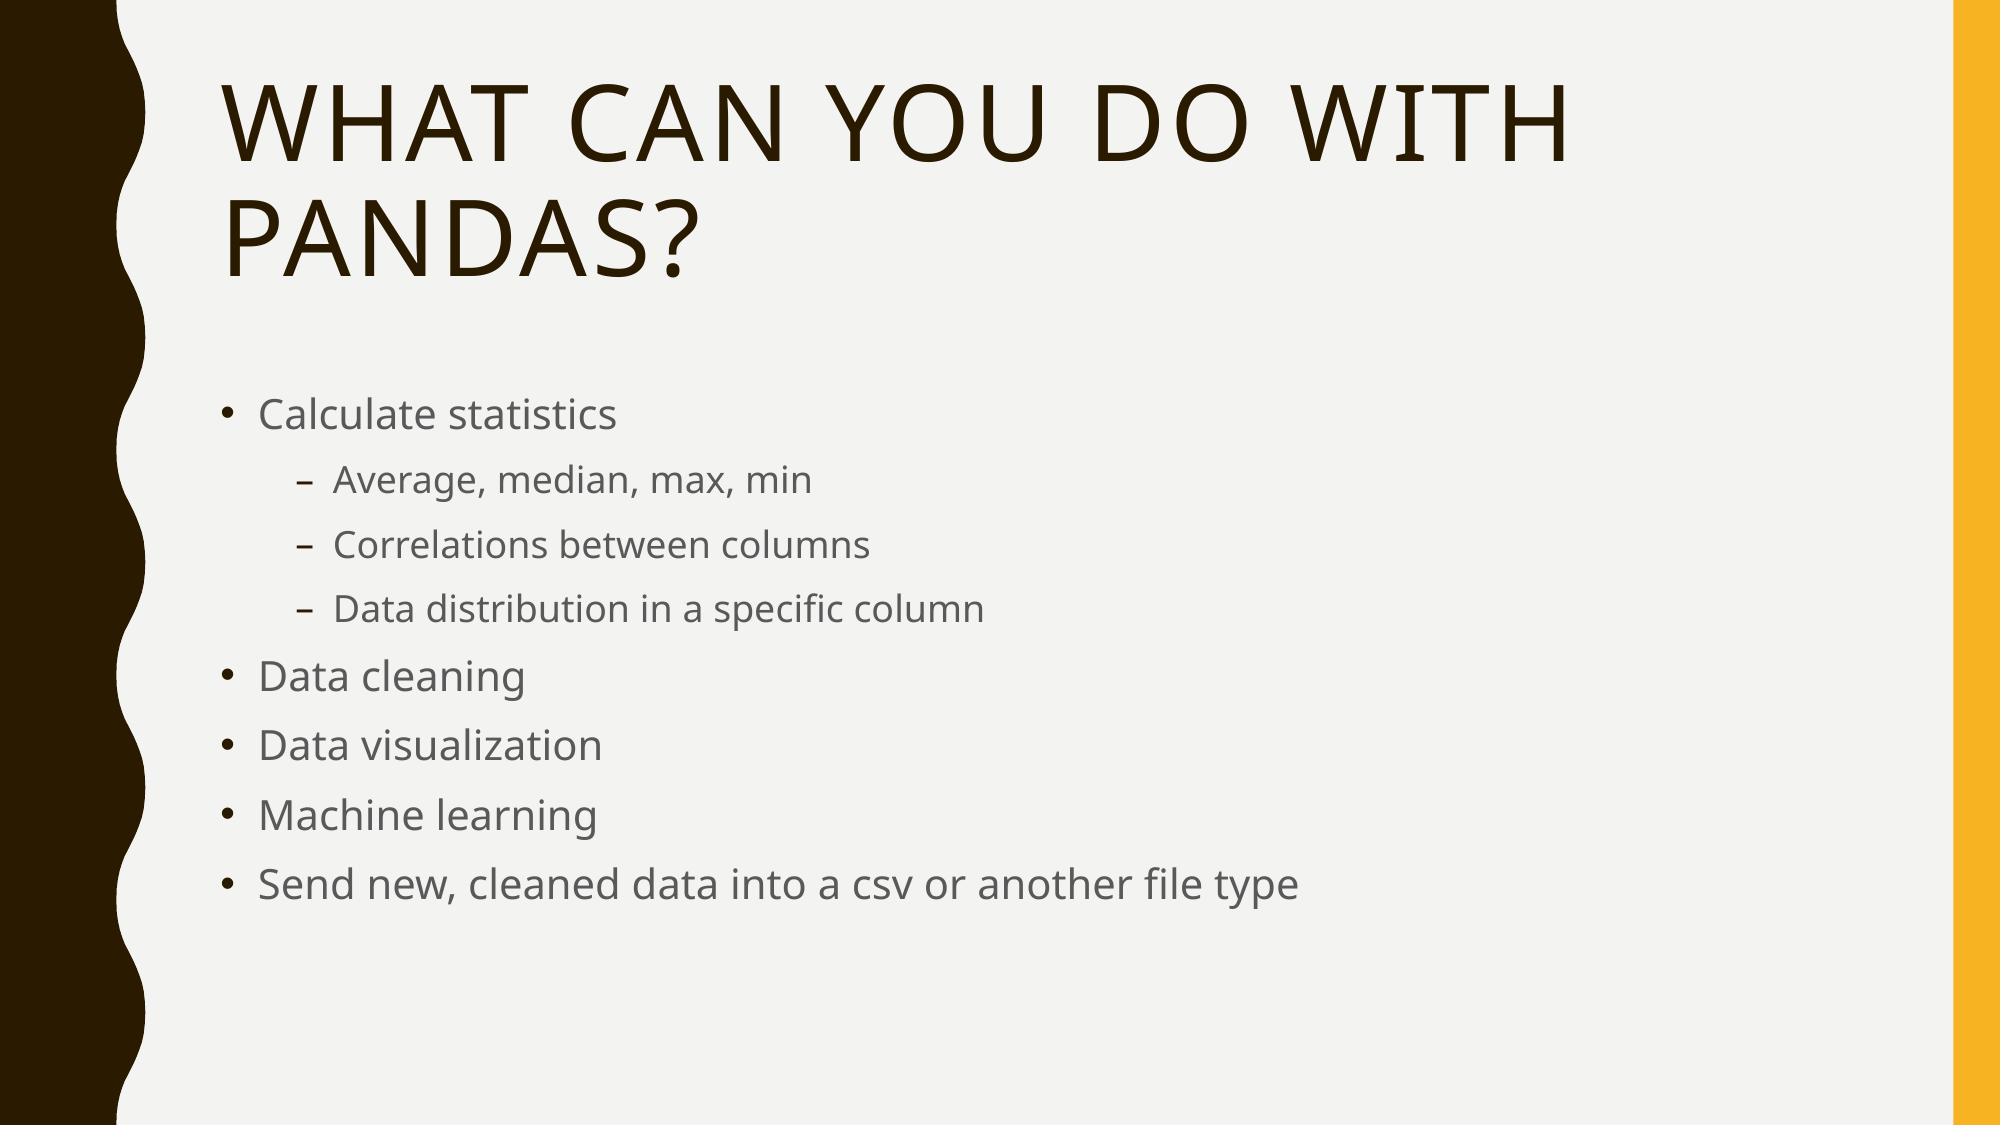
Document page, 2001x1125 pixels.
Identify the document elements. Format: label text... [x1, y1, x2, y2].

list Calculate statistics Average, median, max, min Correlations between columns Data distribution in a specific column Data cleaning Data visualization Machine learning Send new, cleaned data into a csv or another file type [205, 375, 1875, 965]
title What can you do with Pandas? [205, 62, 1875, 308]
